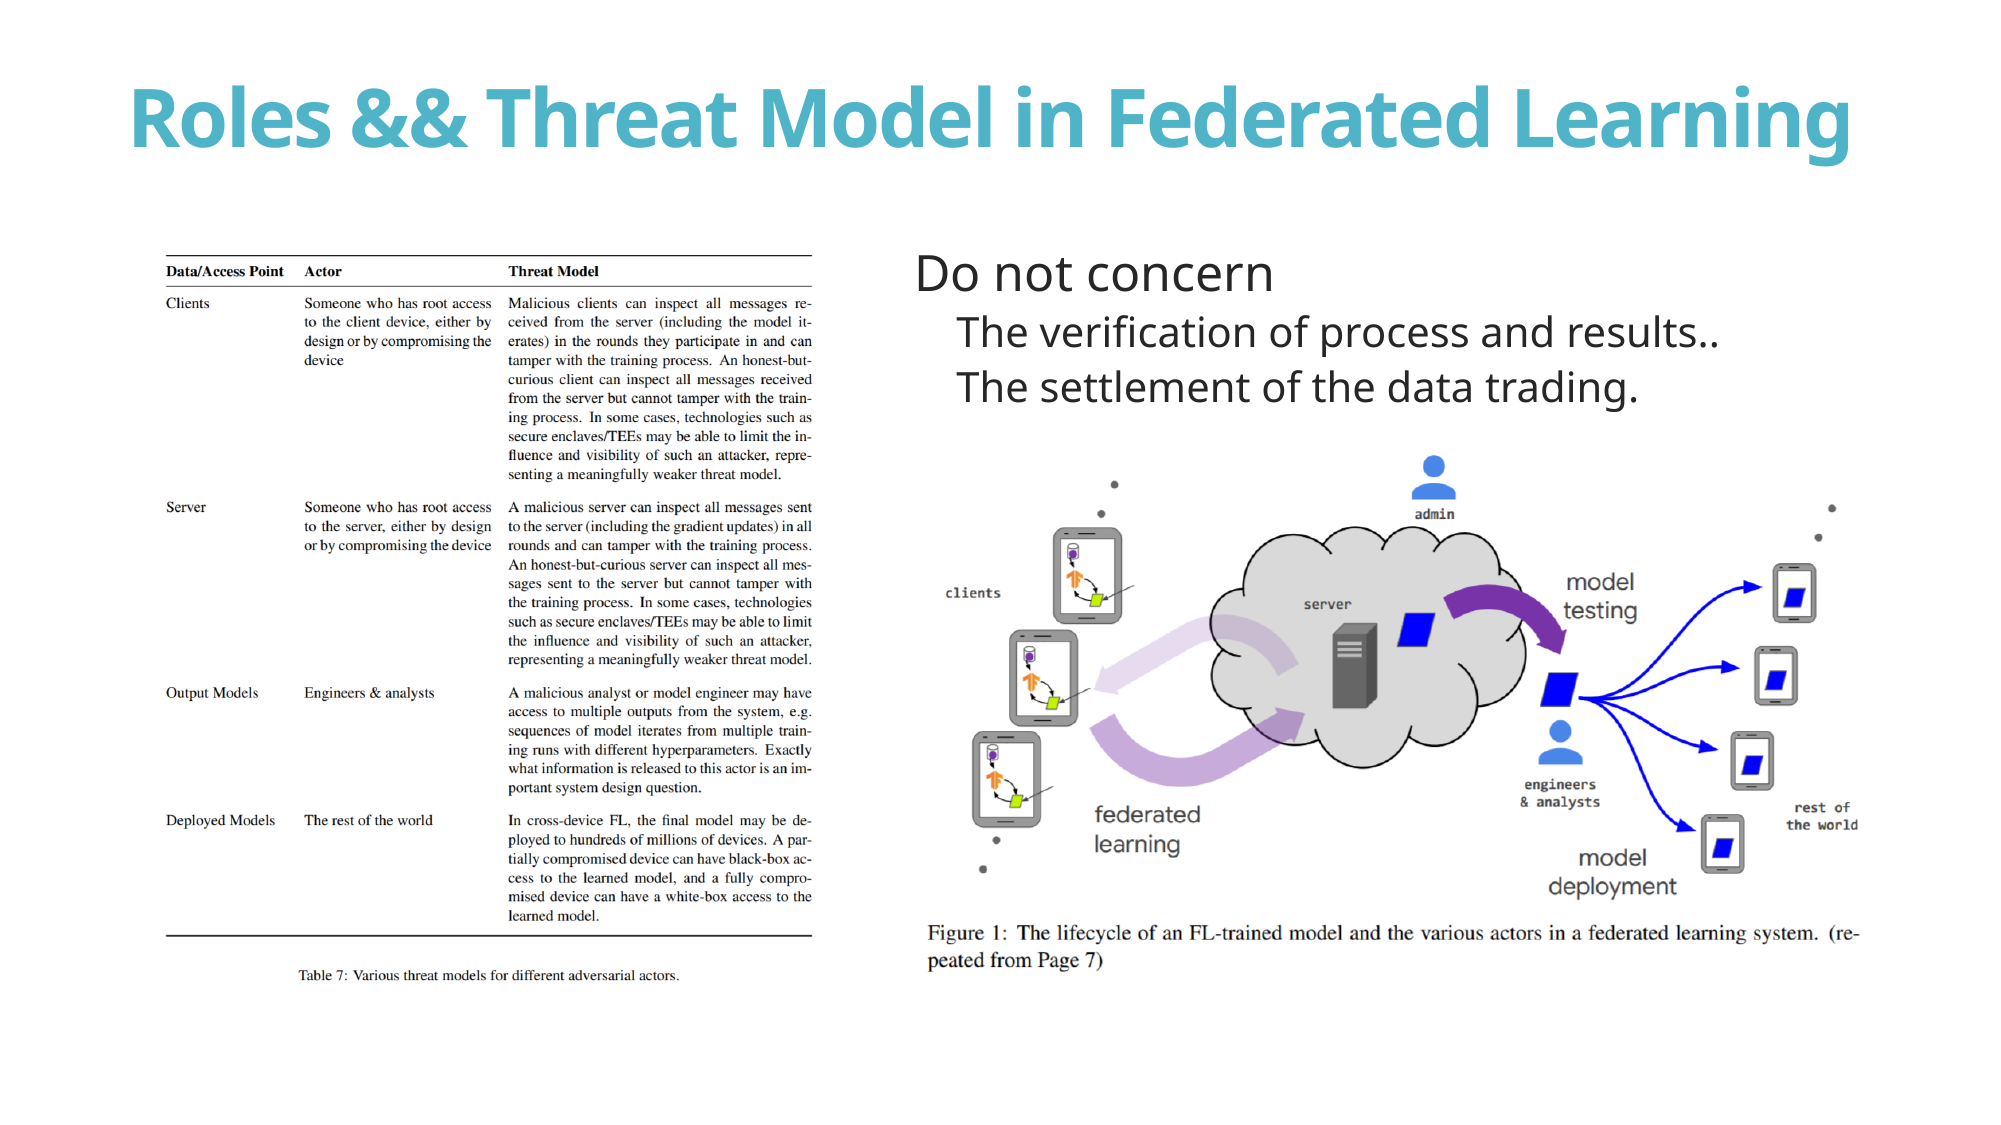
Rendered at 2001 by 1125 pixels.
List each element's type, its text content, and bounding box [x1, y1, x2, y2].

title Roles && Threat Model in Federated Learning [112, 32, 1880, 213]
list Do not concern The verification of process and results.. The settlement of the data trading. [884, 242, 1880, 421]
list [144, 242, 843, 987]
picture [872, 421, 1892, 987]
